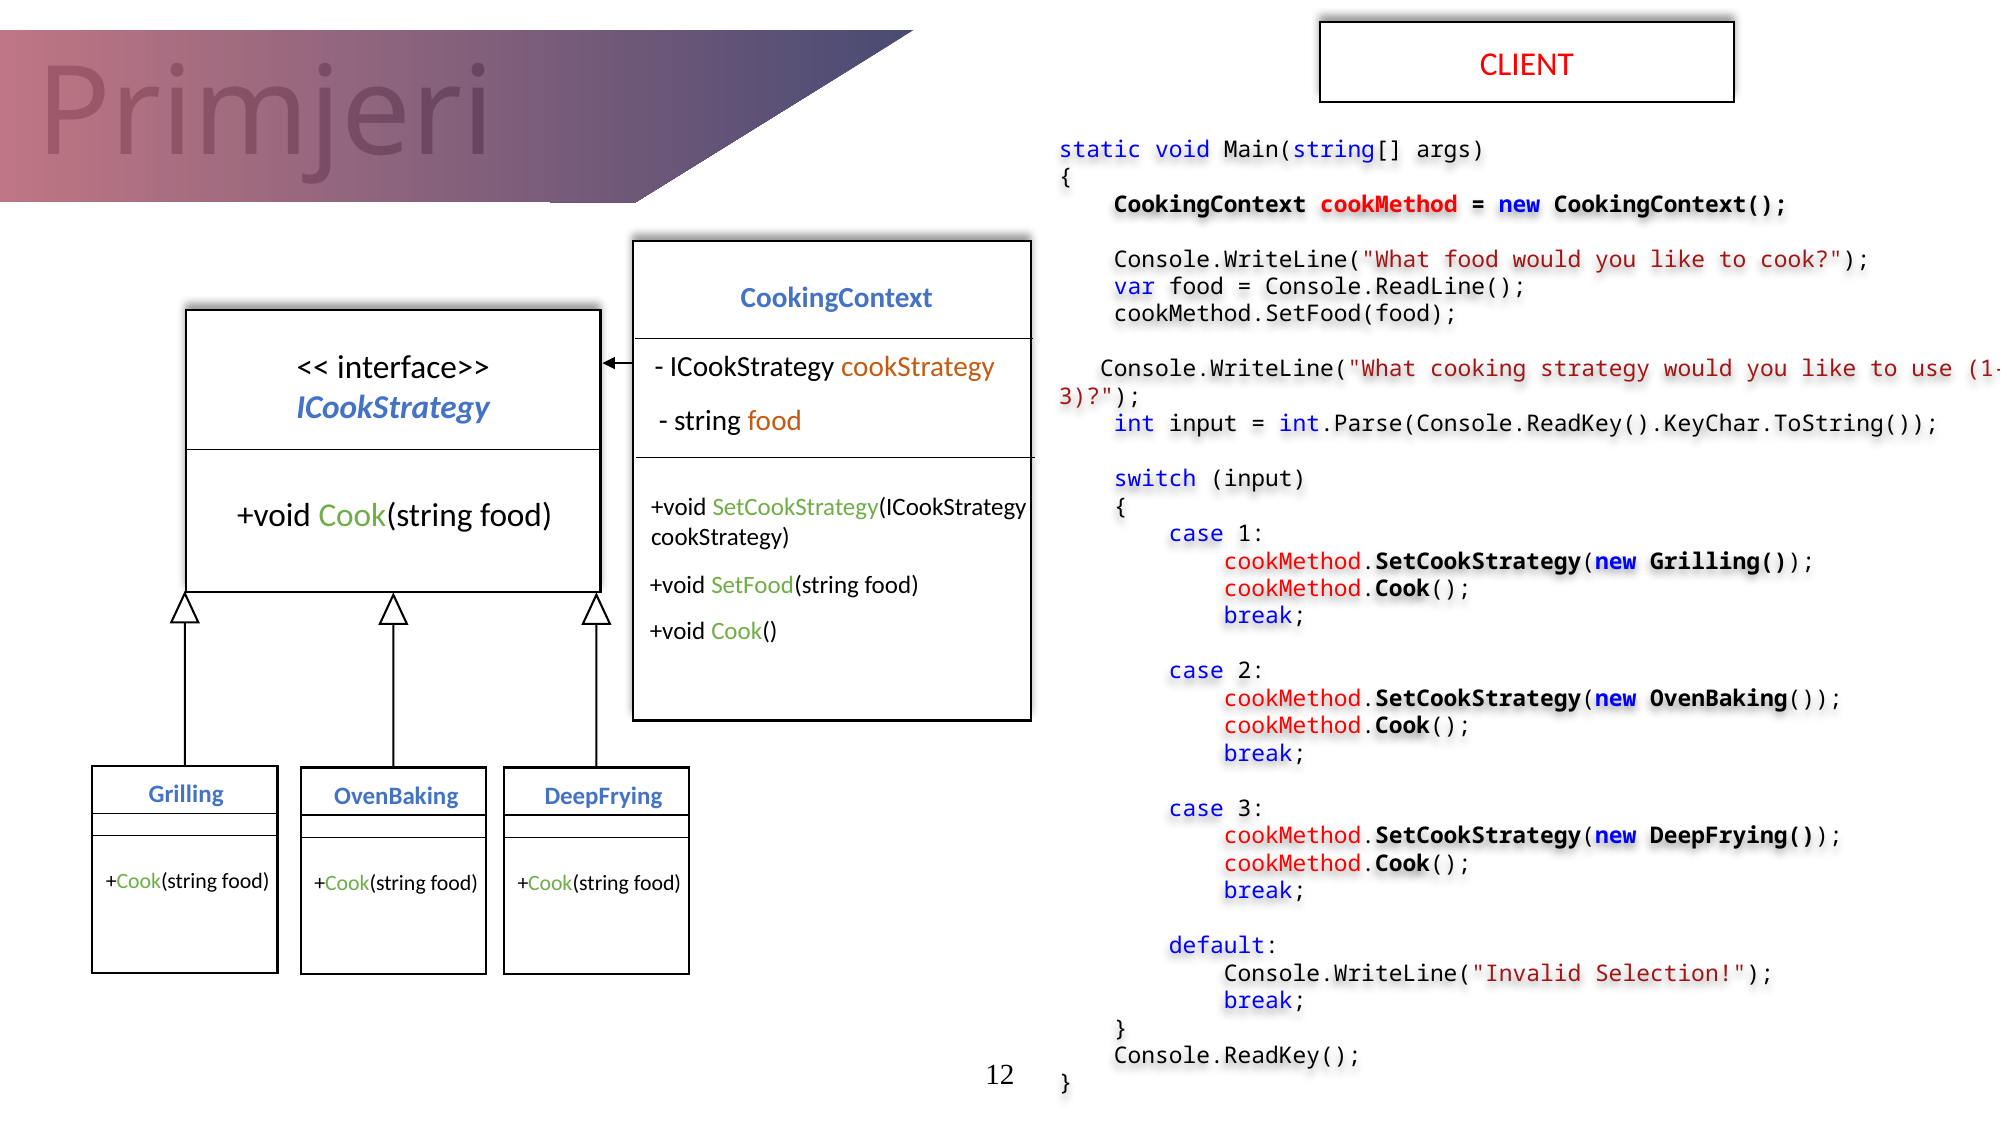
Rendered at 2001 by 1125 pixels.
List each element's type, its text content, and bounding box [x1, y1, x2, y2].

text_box [169, 590, 200, 624]
text_box [300, 902, 487, 975]
text_box << interface>> ICookStrategy [256, 337, 530, 433]
text_box [503, 902, 690, 975]
text_box OvenBaking [319, 771, 478, 814]
text_box Grilling [133, 770, 269, 813]
text_box [300, 766, 487, 814]
text_box [185, 309, 602, 593]
text_box [503, 766, 690, 814]
text_box +Cook(string food) [502, 860, 707, 902]
text_box [503, 816, 690, 837]
text_box [91, 765, 279, 859]
text_box DeepFrying [529, 771, 681, 814]
text_box CLIENT [1390, 34, 1664, 89]
text_box static void Main(string[] args) { CookingContext cookMethod = new CookingContext(); Console.WriteLine("What food would you like to cook?"); var food = Console.ReadLine(); cookMethod.SetFood(food); Console.WriteLine("What cooking strategy would you like to use (1-3)?"); int input = int.Parse(Console.ReadKey().KeyChar.ToString()); switch (input) { case 1: cookMethod.SetCookStrategy(new Grilling()); cookMethod.Cook(); break; case 2: cookMethod.SetCookStrategy(new OvenBaking()); cookMethod.Cook(); break; case 3: cookMethod.SetCookStrategy(new DeepFrying()); cookMethod.Cook(); break; default: Console.WriteLine("Invalid Selection!"); break; } Console.ReadKey(); } [1044, 126, 2000, 1103]
text_box [300, 838, 487, 860]
text_box [0, 29, 918, 204]
text_box [91, 901, 279, 974]
text_box +void Cook() [635, 607, 1037, 652]
text_box +void SetFood(string food) [635, 561, 1037, 606]
text_box CookingContext [725, 271, 970, 321]
text_box +void Cook(string food) [222, 486, 590, 541]
text_box - ICookStrategy cookStrategy [639, 339, 1022, 390]
text_box +Cook(string food) [299, 860, 502, 902]
text_box [378, 592, 409, 625]
footer 12 [662, 1042, 1037, 1103]
text_box [581, 592, 612, 625]
text_box +void SetCookStrategy(ICookStrategy cookStrategy) [636, 483, 1037, 558]
text_box +Cook(string food) [91, 859, 295, 901]
text_box [300, 816, 487, 837]
text_box - string food [643, 393, 848, 444]
text_box [503, 838, 690, 860]
text_box [632, 240, 1032, 722]
text_box [1319, 21, 1735, 103]
